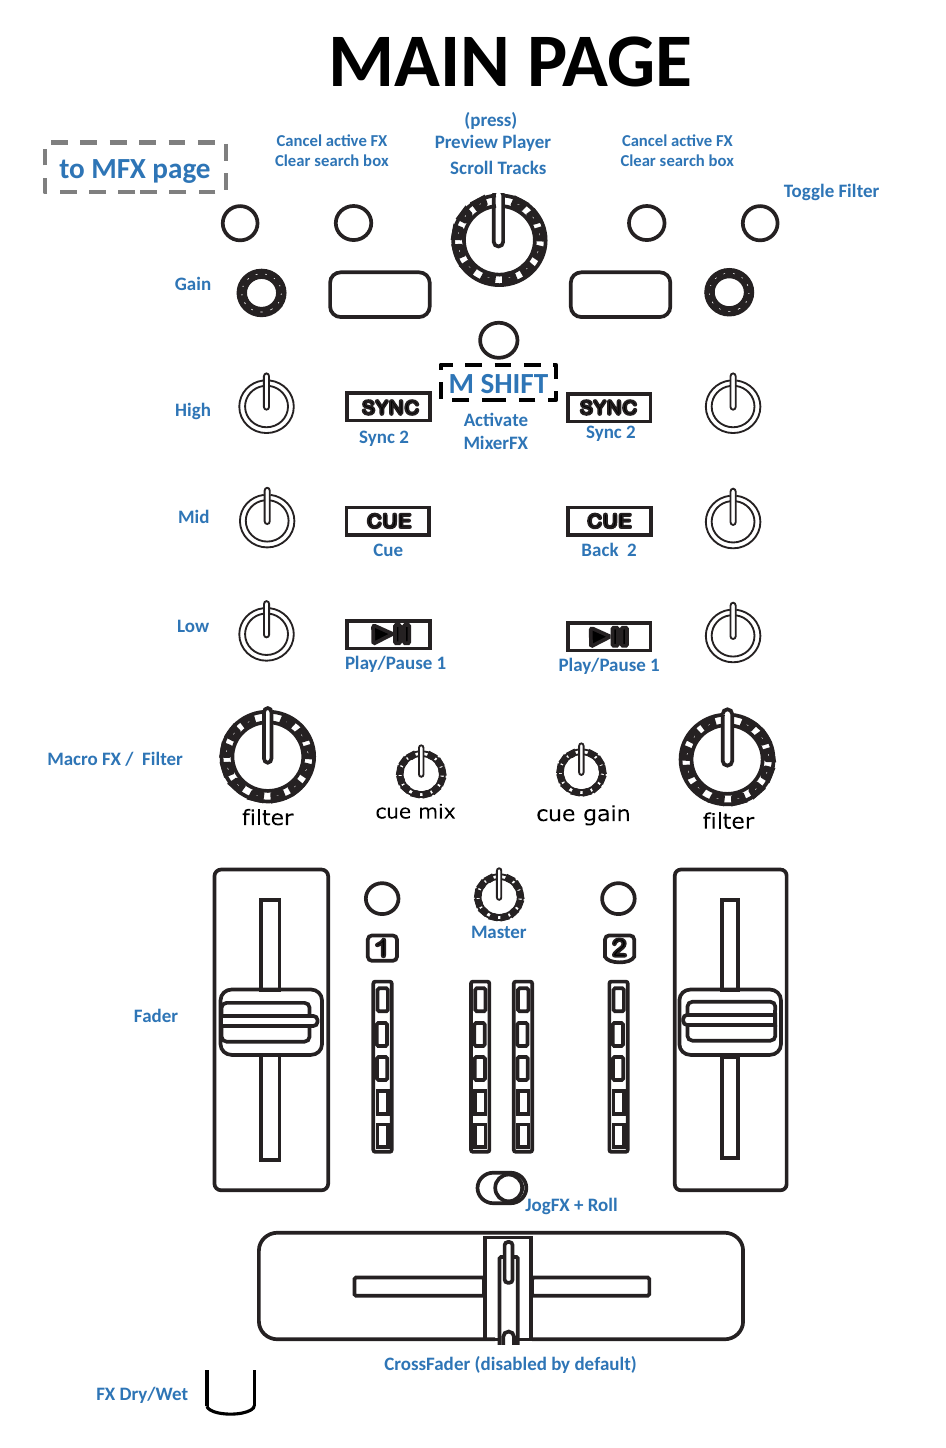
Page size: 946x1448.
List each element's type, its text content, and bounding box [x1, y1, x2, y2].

text_box Macro FX / Filter [32, 739, 208, 777]
text_box CrossFader (disabled by default) [334, 1351, 688, 1375]
text_box MAIN PAGE [313, 3, 709, 109]
text_box Mid [133, 504, 208, 528]
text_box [206, 1370, 255, 1415]
text_box Toggle Filter [769, 170, 895, 209]
text_box FX Dry/Wet [83, 1381, 206, 1405]
text_box Gain [119, 271, 208, 295]
text_box Low [153, 613, 208, 637]
text_box (press) Preview Player [402, 107, 584, 153]
text_box Fader [119, 996, 208, 1034]
text_box Cancel active FX Clear search box [241, 130, 423, 171]
text_box Scroll Tracks [439, 155, 558, 179]
text_box High [143, 397, 208, 421]
picture [208, 193, 791, 1345]
text_box Cancel active FX Clear search box [587, 130, 768, 171]
text_box to MFX page [44, 142, 226, 193]
